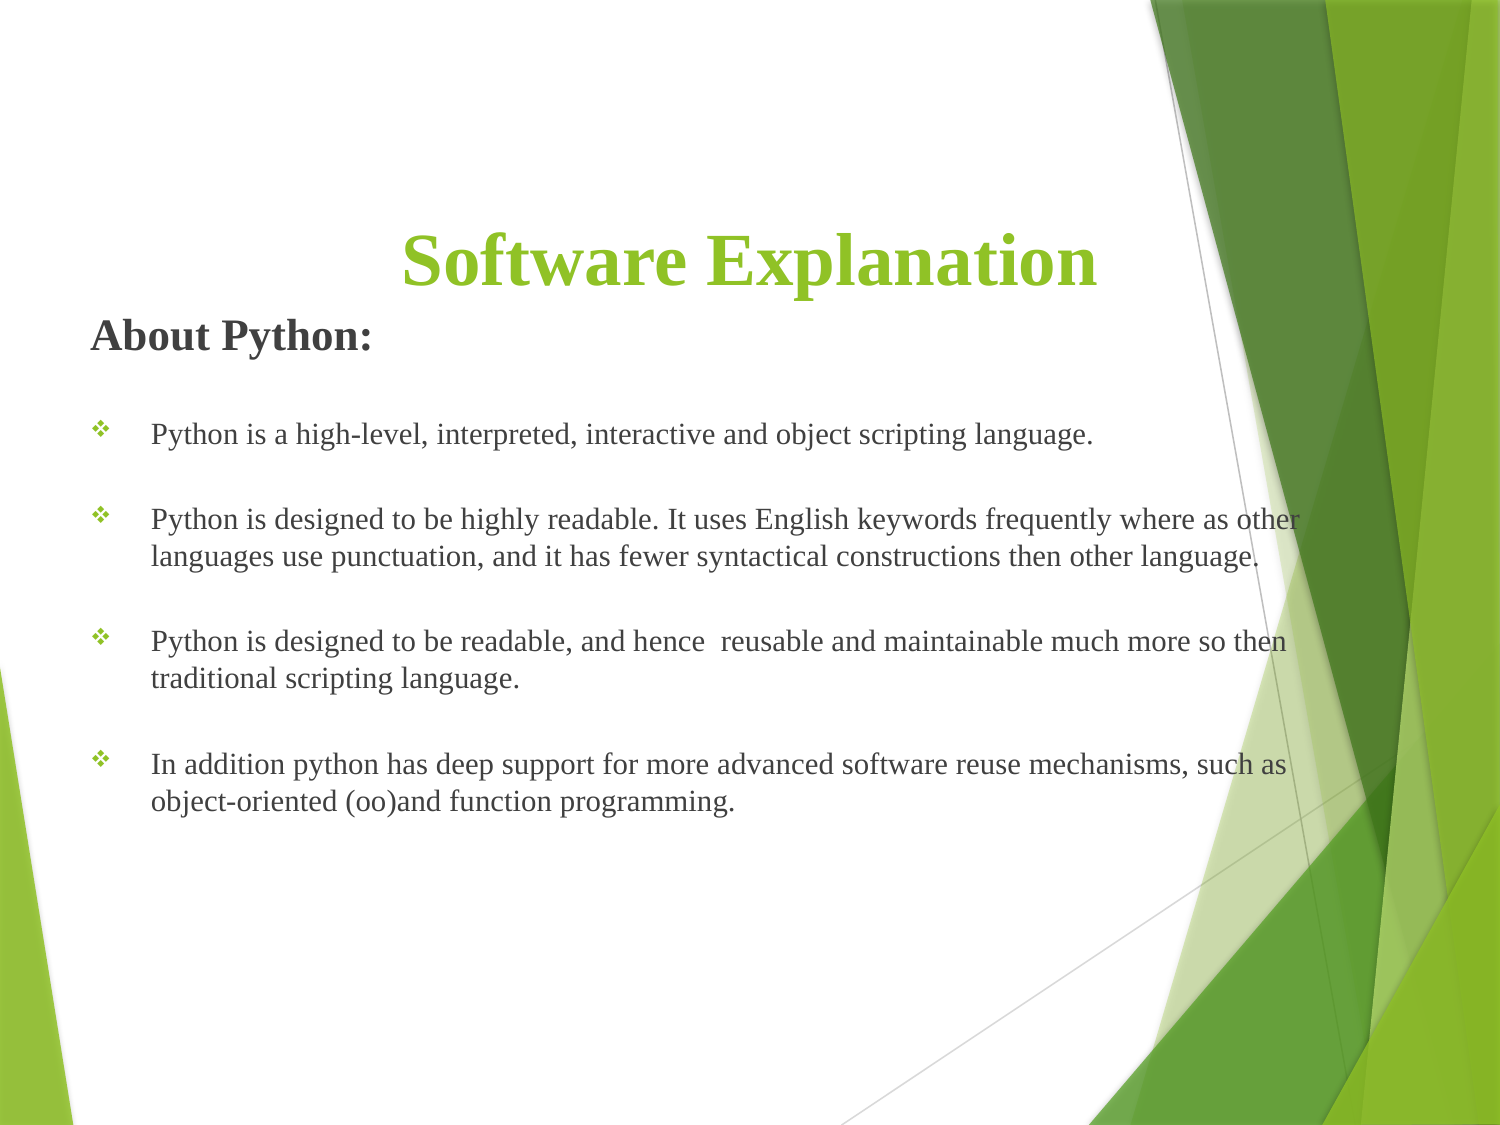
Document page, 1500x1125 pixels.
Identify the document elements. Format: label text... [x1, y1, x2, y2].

title Software Explanation [75, 112, 1425, 300]
list About Python: Python is a high-level, interpreted, interactive and object scripting language. Python is designed to be highly readable. It uses English keywords frequently where as other languages use punctuation, and it has fewer syntactical constructions then other language. Python is designed to be readable, and hence reusable and maintainable much more so then traditional scripting language. In addition python has deep support for more advanced software reuse mechanisms, such as object-oriented (oo)and function programming. [75, 297, 1351, 860]
